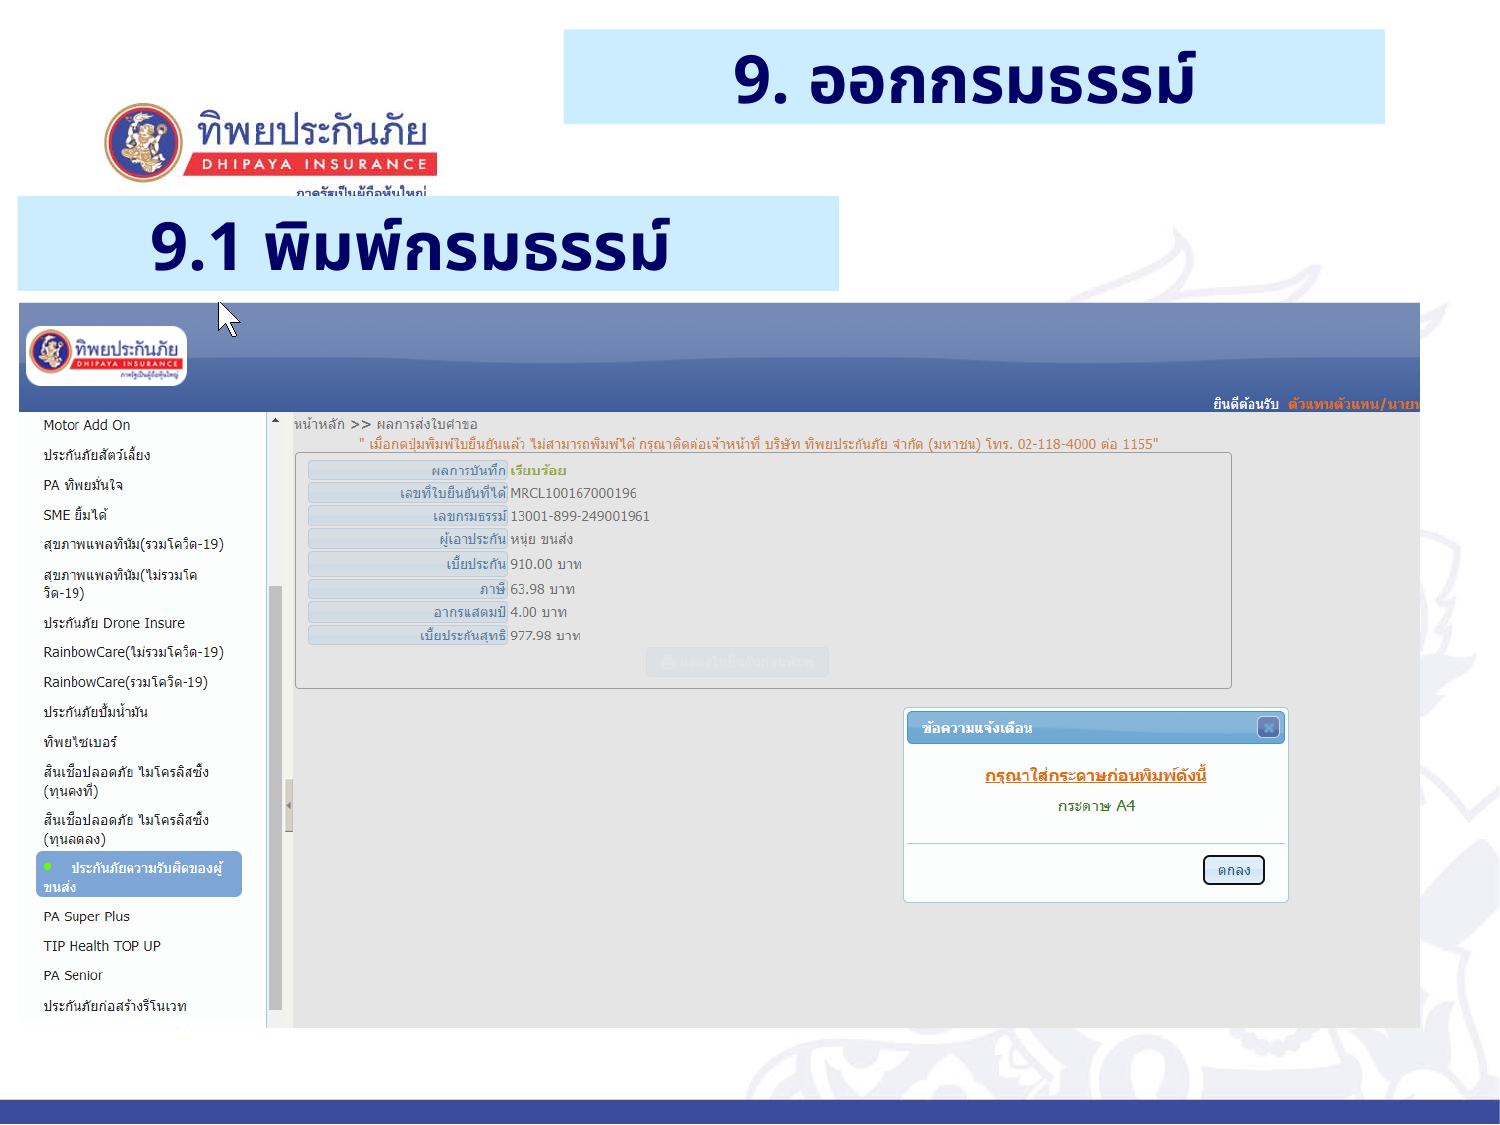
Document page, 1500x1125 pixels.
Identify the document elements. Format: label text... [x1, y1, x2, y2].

picture [0, 0, 1500, 1124]
text_box 9. ออกกรมธรรม์ [563, 29, 1385, 125]
text_box 9.1 พิมพ์กรมธรรม์ [17, 196, 839, 291]
